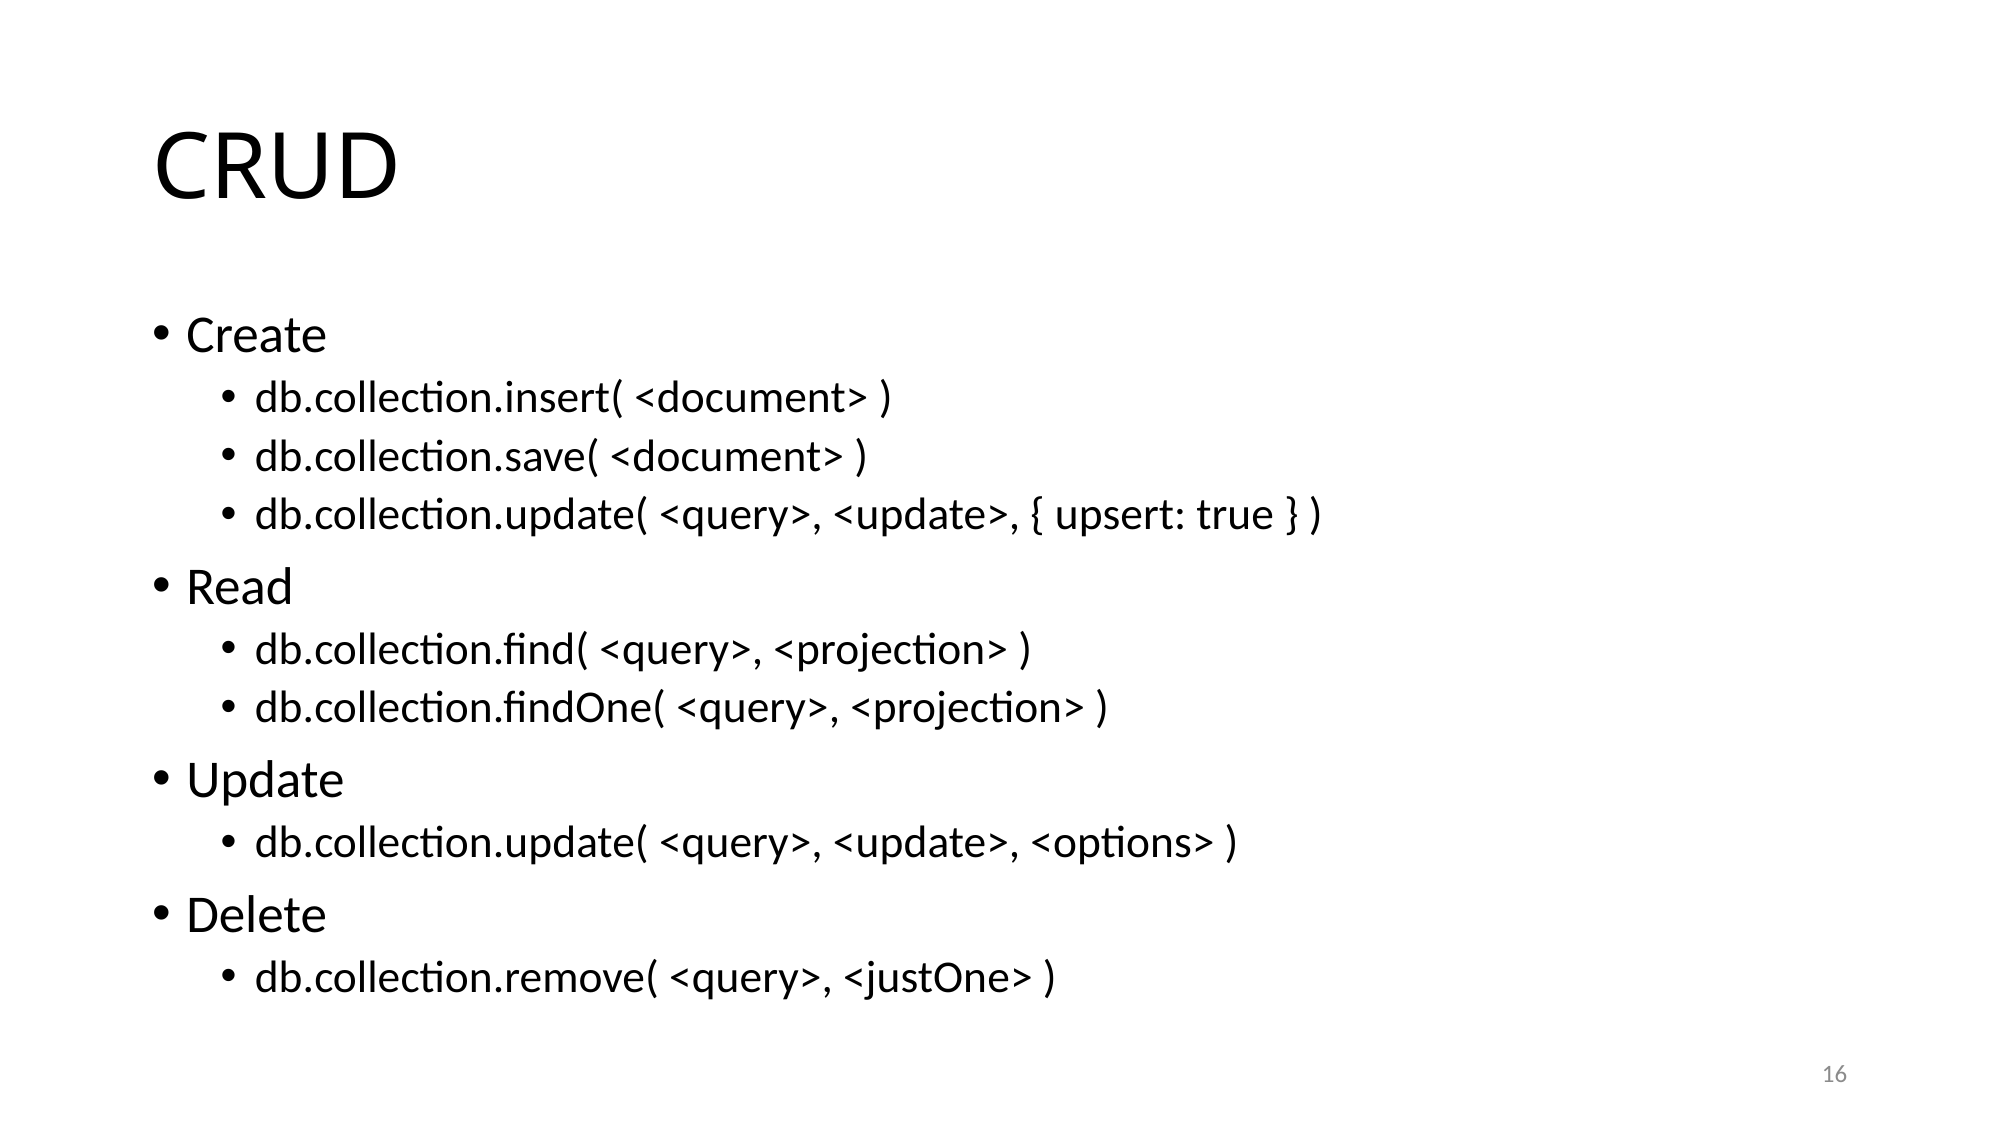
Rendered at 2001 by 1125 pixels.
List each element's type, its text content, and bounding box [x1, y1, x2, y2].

slide_number 16 [1412, 1042, 1863, 1103]
title CRUD [137, 59, 1863, 278]
list Create db.collection.insert( <document> ) db.collection.save( <document> ) db.collection.update( <query>, <update>, { upsert: true } ) Read db.collection.find( <query>, <projection> ) db.collection.findOne( <query>, <projection> ) Update db.collection.update( <query>, <update>, <options> ) Delete db.collection.remove( <query>, <justOne> ) [137, 299, 1863, 1014]
